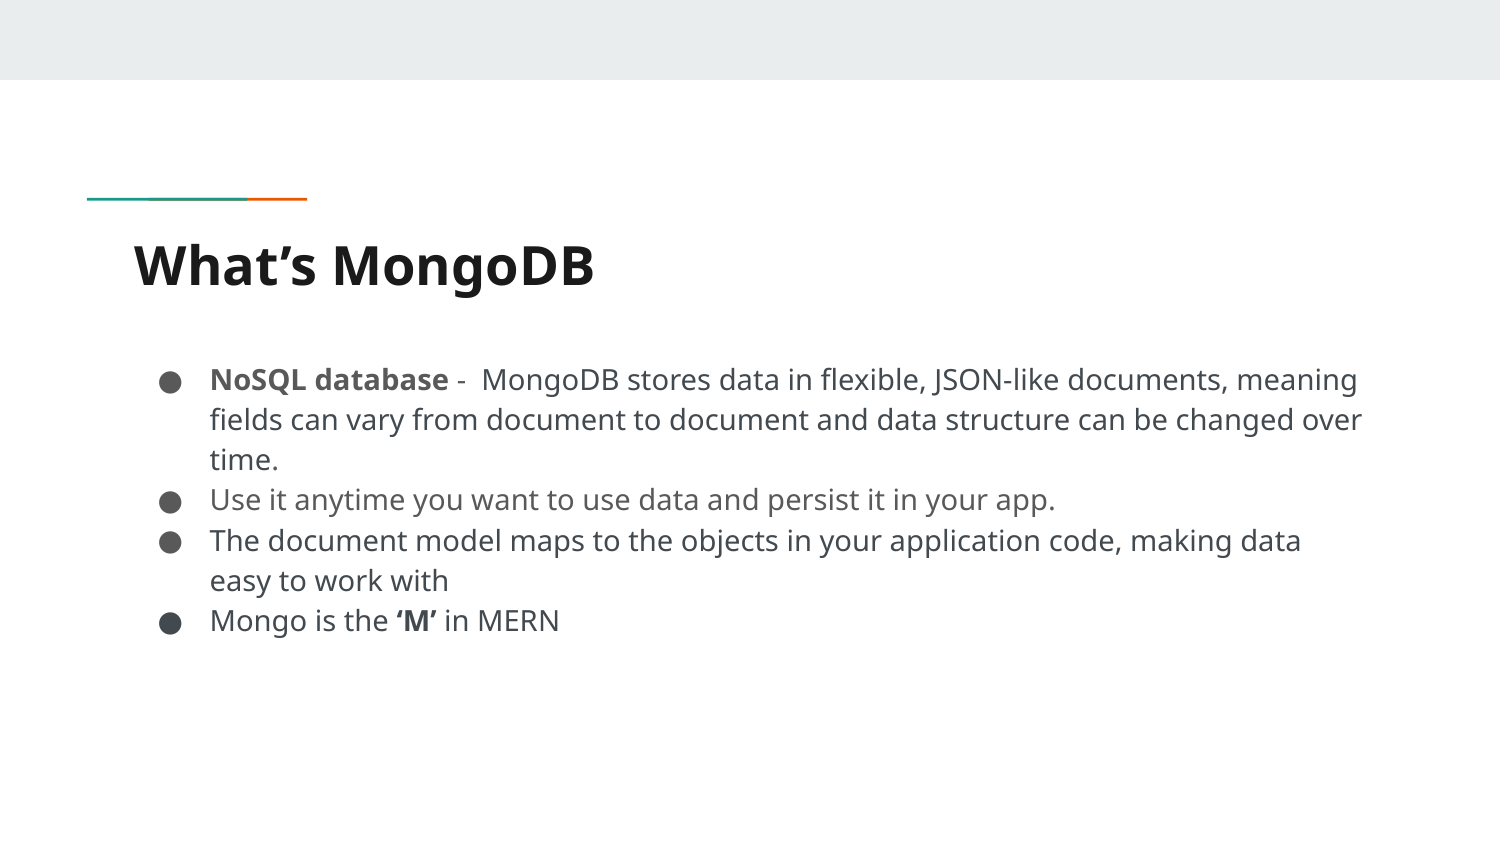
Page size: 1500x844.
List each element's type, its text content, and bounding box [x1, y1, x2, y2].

title What’s MongoDB [119, 216, 1381, 305]
list NoSQL database - MongoDB stores data in flexible, JSON-like documents, meaning fields can vary from document to document and data structure can be changed over time. Use it anytime you want to use data and persist it in your app. The document model maps to the objects in your application code, making data easy to work with Mongo is the ‘M’ in MERN [119, 341, 1381, 712]
